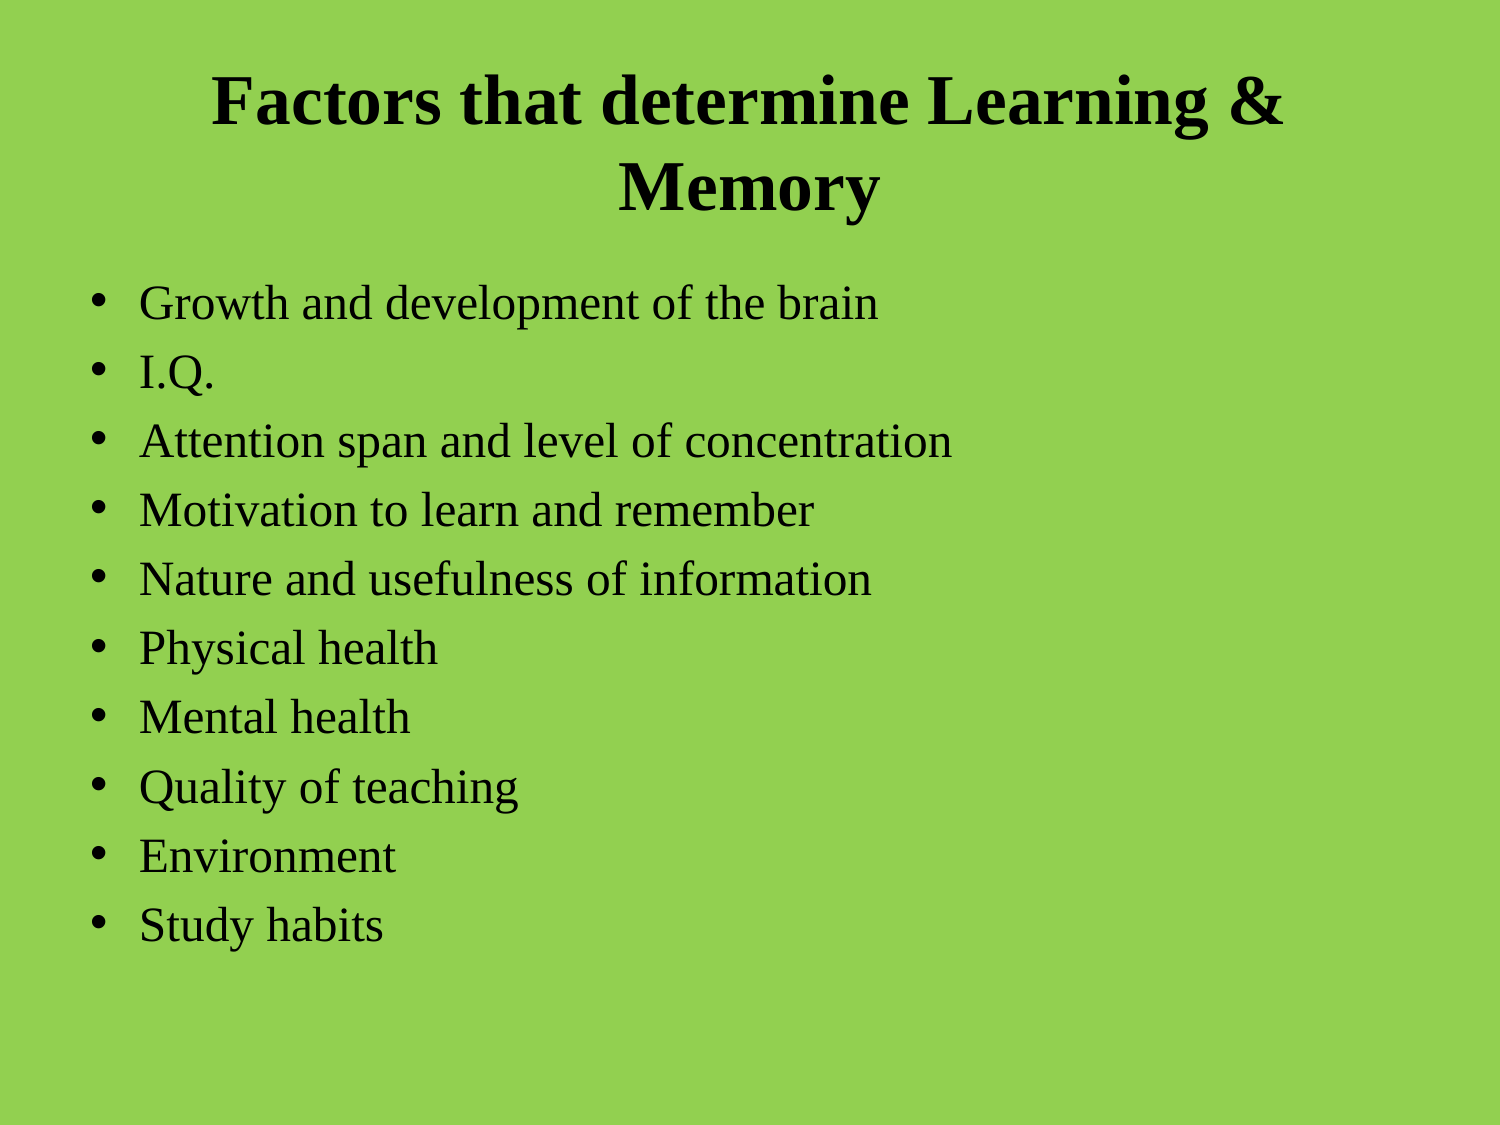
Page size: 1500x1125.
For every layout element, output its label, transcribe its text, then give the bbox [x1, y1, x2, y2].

list Growth and development of the brain I.Q. Attention span and level of concentration Motivation to learn and remember Nature and usefulness of information Physical health Mental health Quality of teaching Environment Study habits [75, 262, 1425, 963]
title Factors that determine Learning & Memory [75, 45, 1425, 233]
